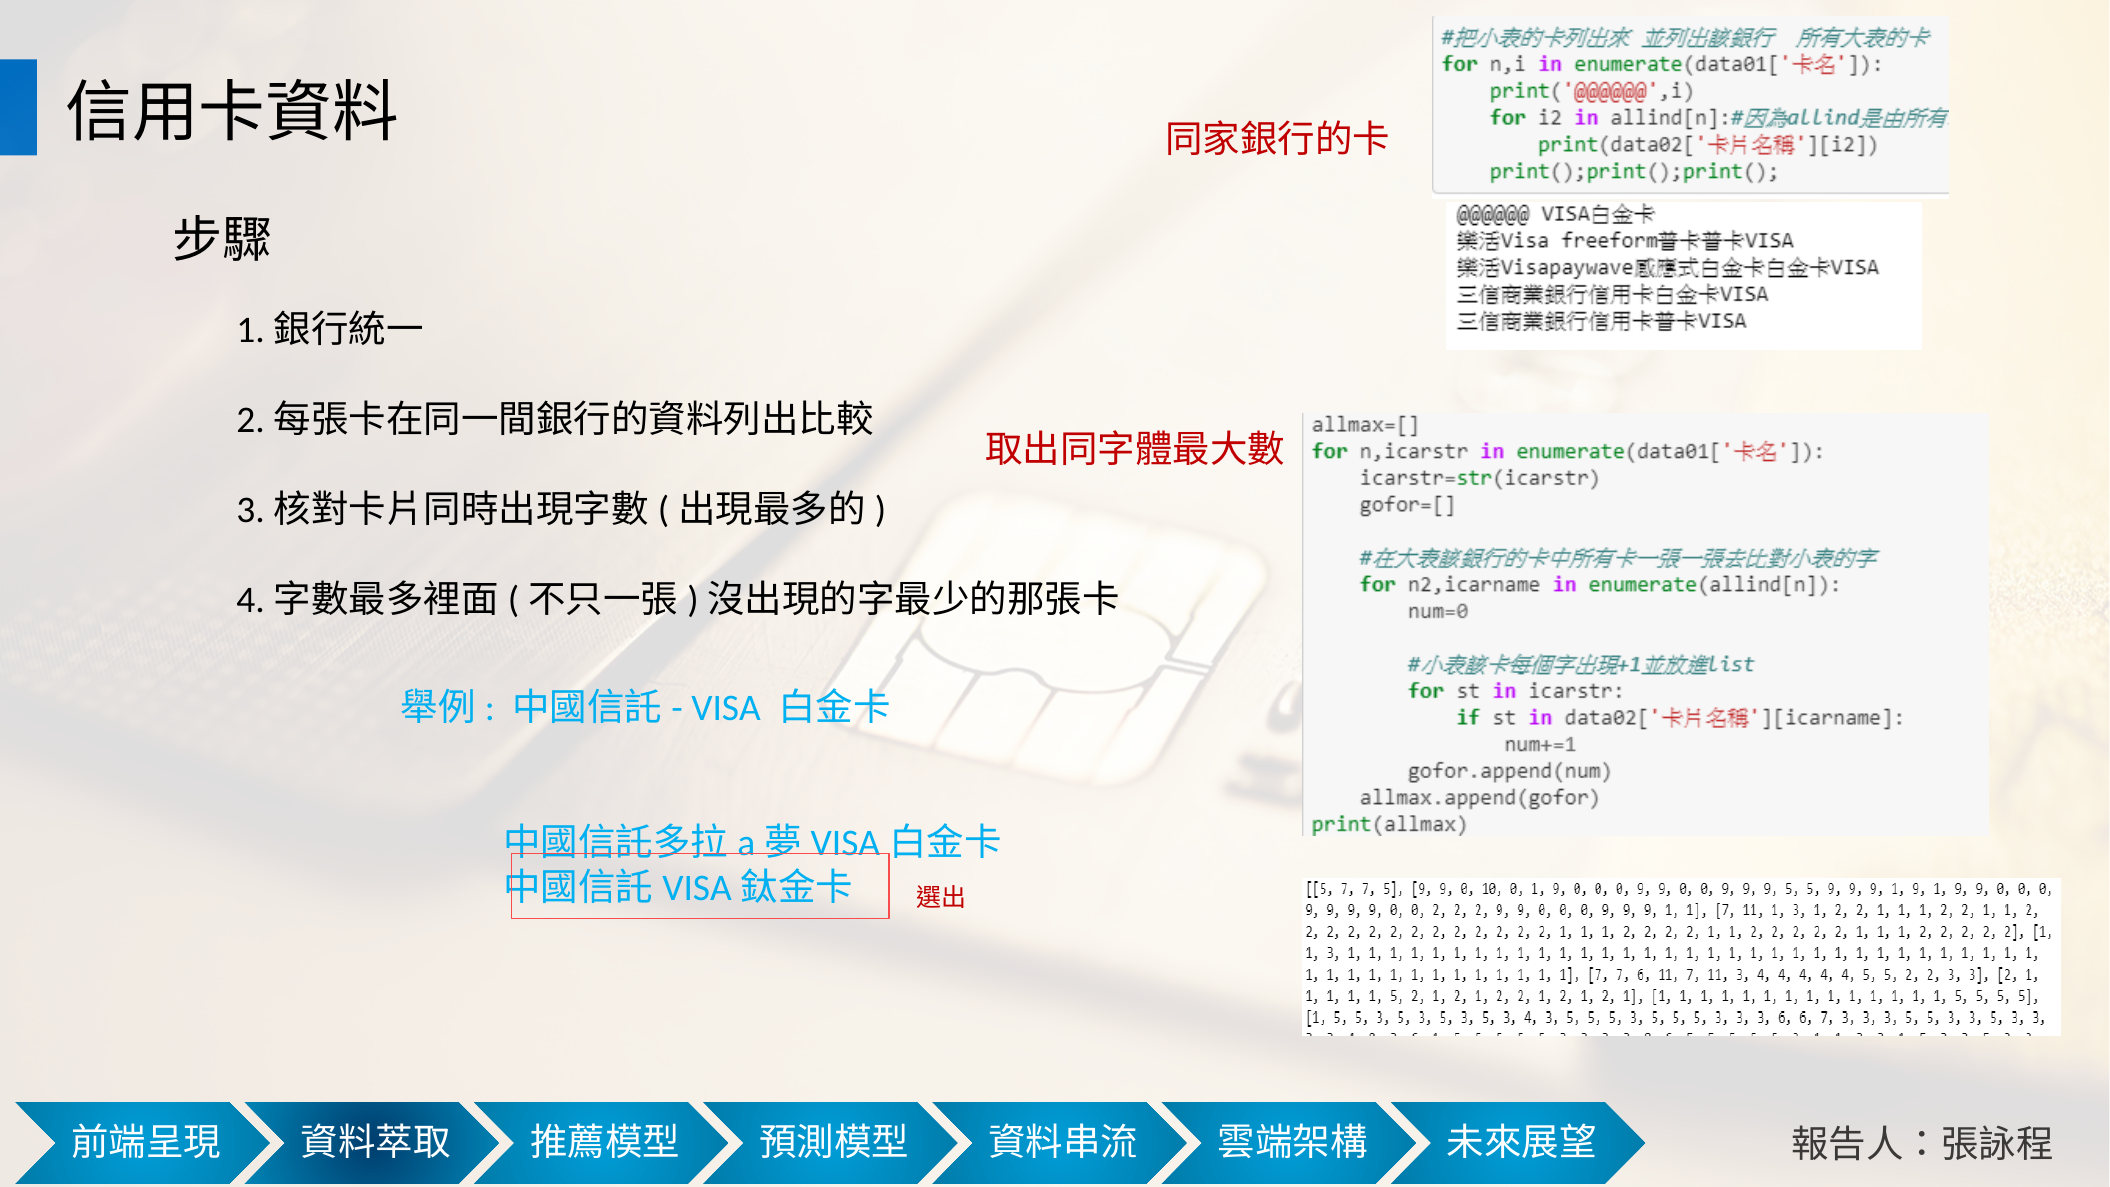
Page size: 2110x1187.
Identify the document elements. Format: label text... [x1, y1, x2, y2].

text_box 報告人：張詠程 [1775, 1112, 2071, 1174]
text_box 取出同字體最大數 [970, 418, 1301, 478]
picture [1302, 413, 1989, 836]
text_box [15, 1101, 1646, 1184]
text_box 信用卡資料 [50, 61, 464, 237]
text_box 選出 [901, 873, 982, 919]
text_box 舉例: 中國信託- VISA 白金卡 中國信託多拉a夢VISA白金卡 中國信託VISA鈦金卡 [386, 675, 1017, 916]
text_box 同家銀行的卡 [1150, 107, 1406, 168]
picture [1302, 878, 2061, 1036]
text_box [511, 853, 890, 919]
text_box 1.銀行統一 2.每張卡在同一間銀行的資料列出比較 3.核對卡片同時出現字數(出現最多的) 4.字數最多裡面(不只一張)沒出現的字最少的那張卡 [221, 297, 1135, 628]
picture [1432, 16, 1949, 199]
text_box [511, 770, 854, 836]
picture [1446, 202, 1922, 350]
text_box 步驟 [157, 200, 288, 276]
